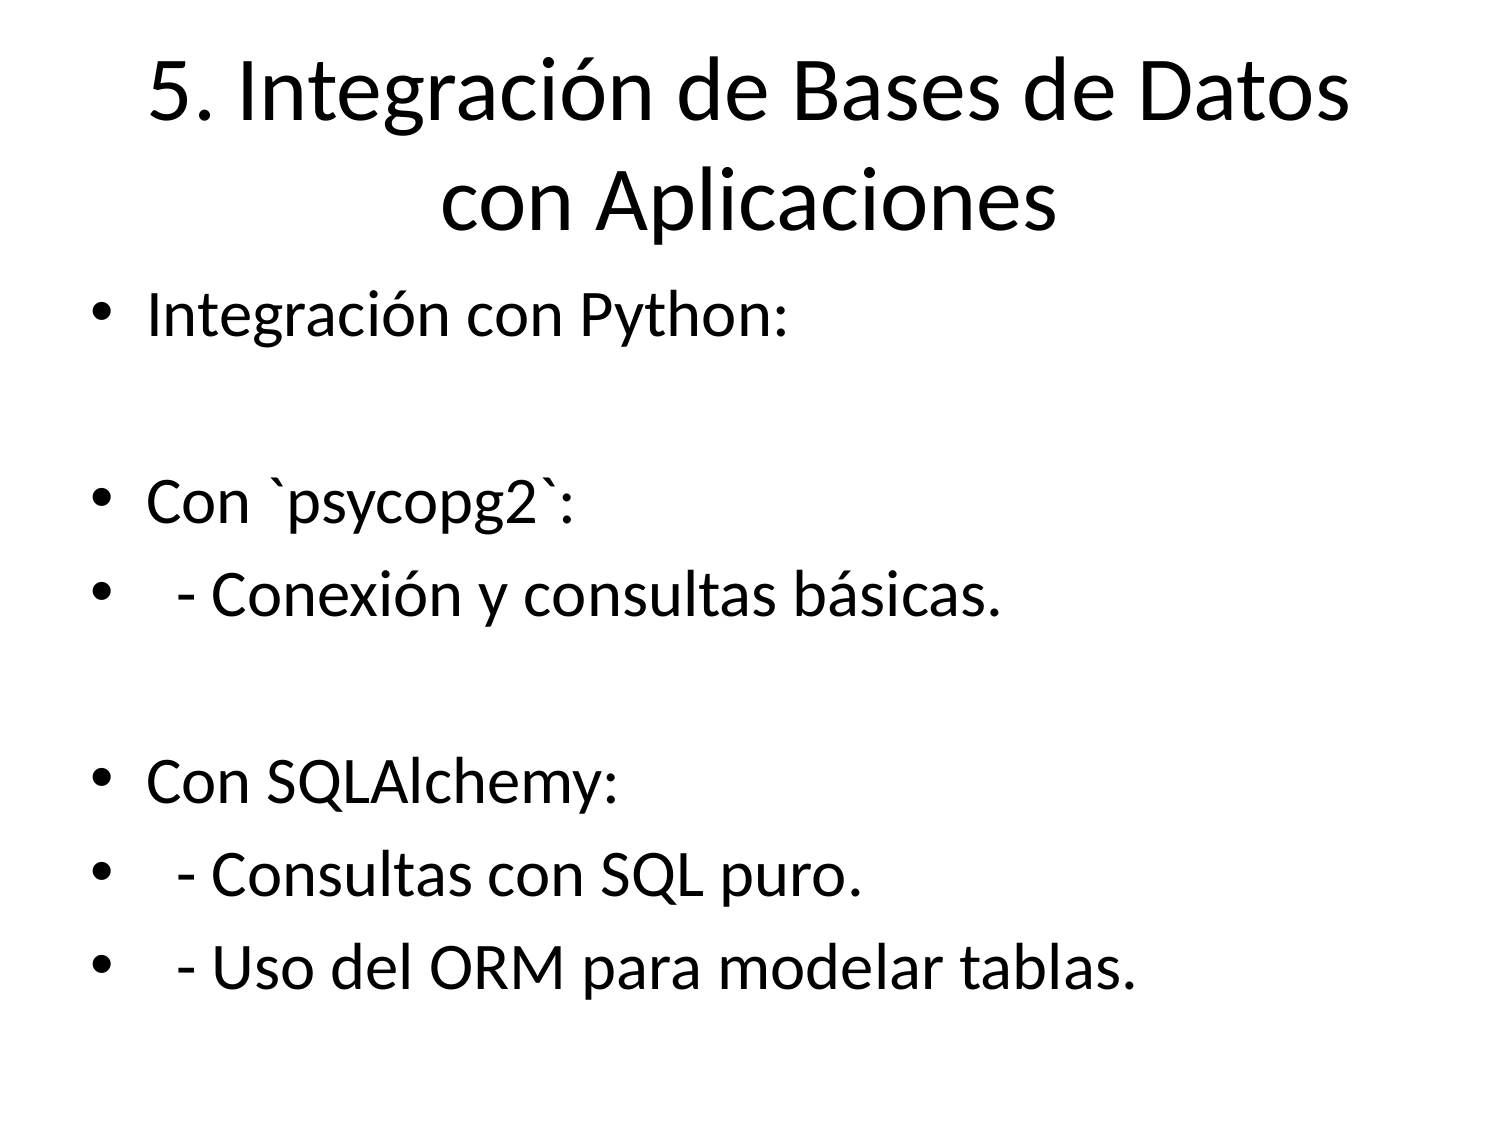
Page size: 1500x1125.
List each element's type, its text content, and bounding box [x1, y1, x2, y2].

list Integración con Python: Con `psycopg2`: - Conexión y consultas básicas. Con SQLAlchemy: - Consultas con SQL puro. - Uso del ORM para modelar tablas. [75, 262, 1425, 1005]
title 5. Integración de Bases de Datos con Aplicaciones [75, 45, 1425, 233]
